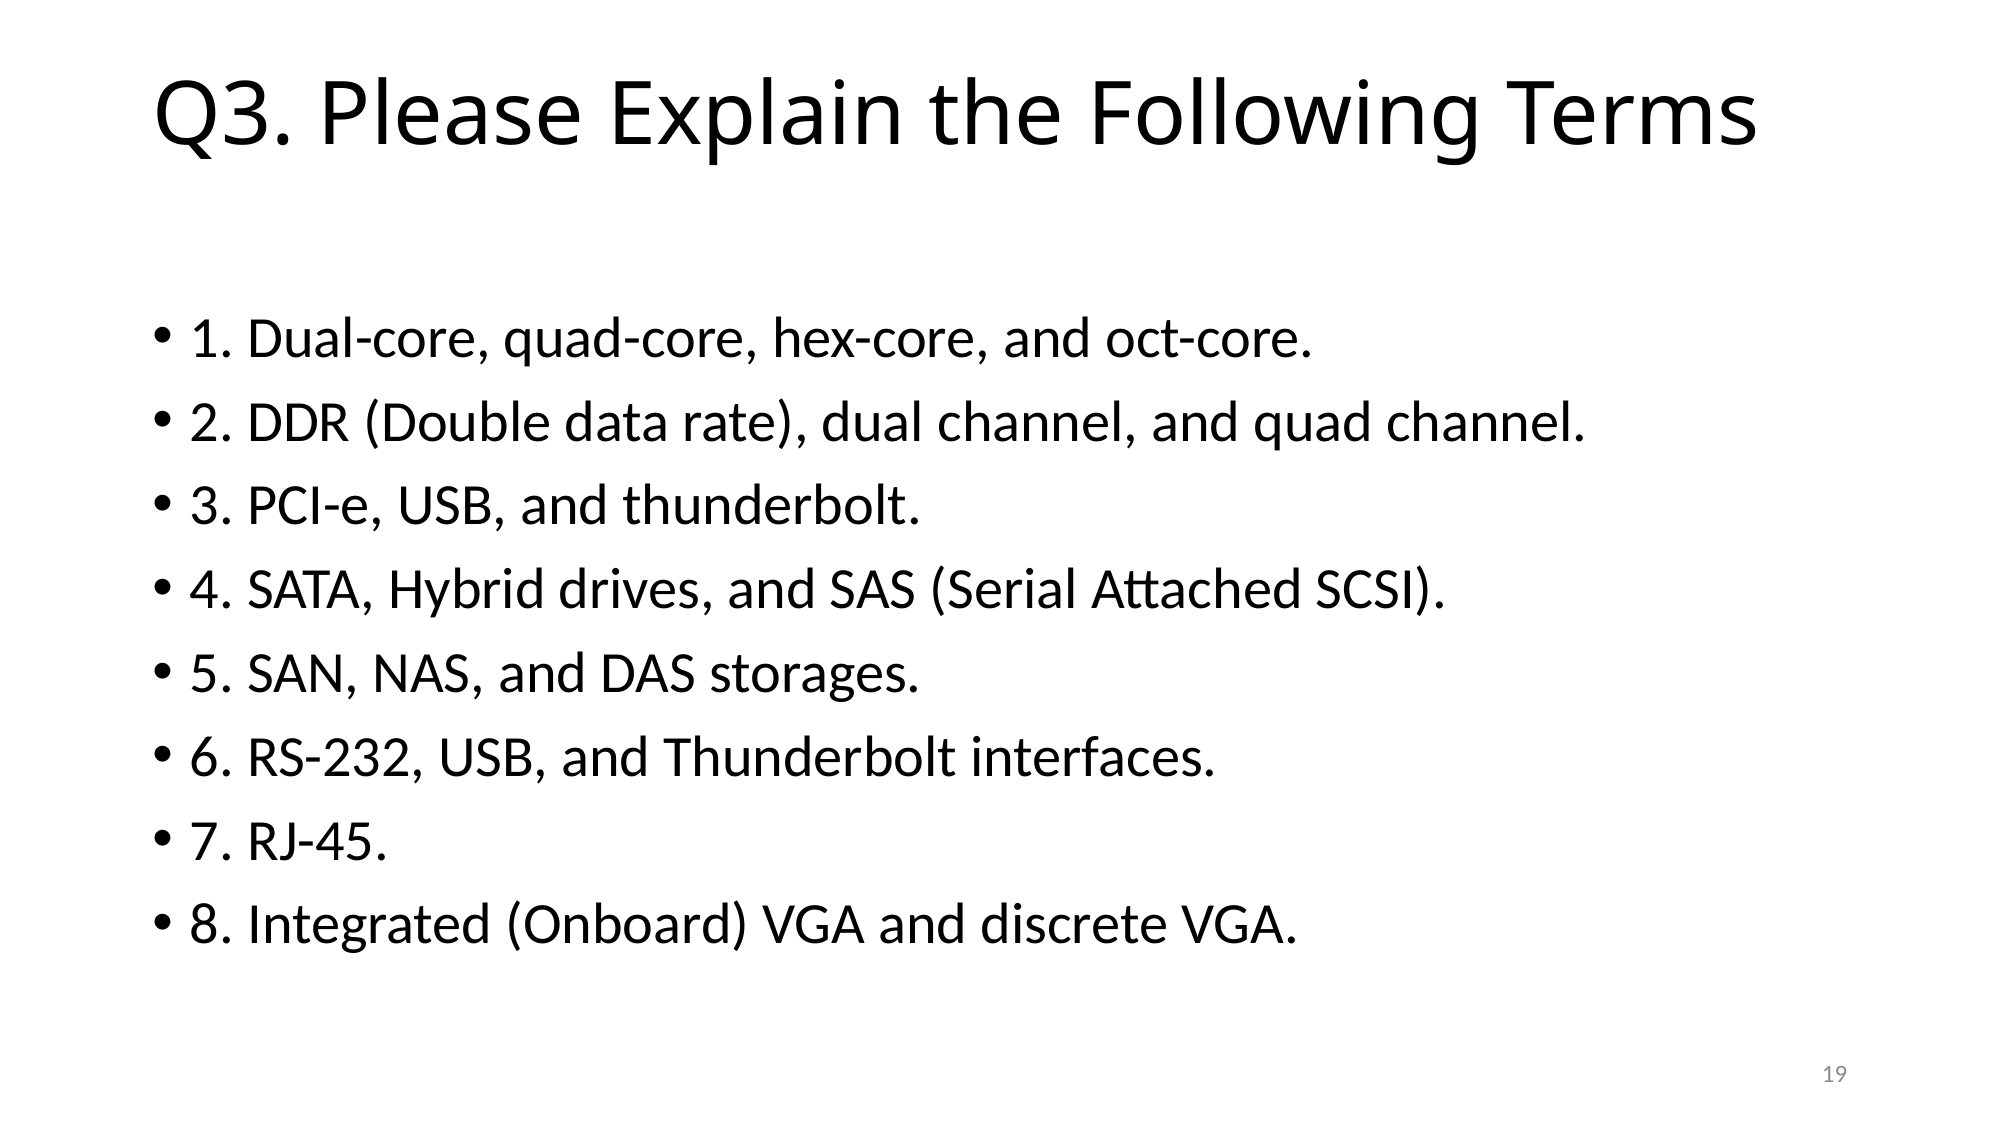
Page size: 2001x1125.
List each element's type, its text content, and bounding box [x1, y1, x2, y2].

title Q3. Please Explain the Following Terms [137, 59, 1863, 278]
list 1. Dual-core, quad-core, hex-core, and oct-core. 2. DDR (Double data rate), dual channel, and quad channel. 3. PCI-e, USB, and thunderbolt. 4. SATA, Hybrid drives, and SAS (Serial Attached SCSI). 5. SAN, NAS, and DAS storages. 6. RS-232, USB, and Thunderbolt interfaces. 7. RJ-45. 8. Integrated (Onboard) VGA and discrete VGA. [137, 299, 1863, 1014]
slide_number 19 [1412, 1042, 1863, 1103]
